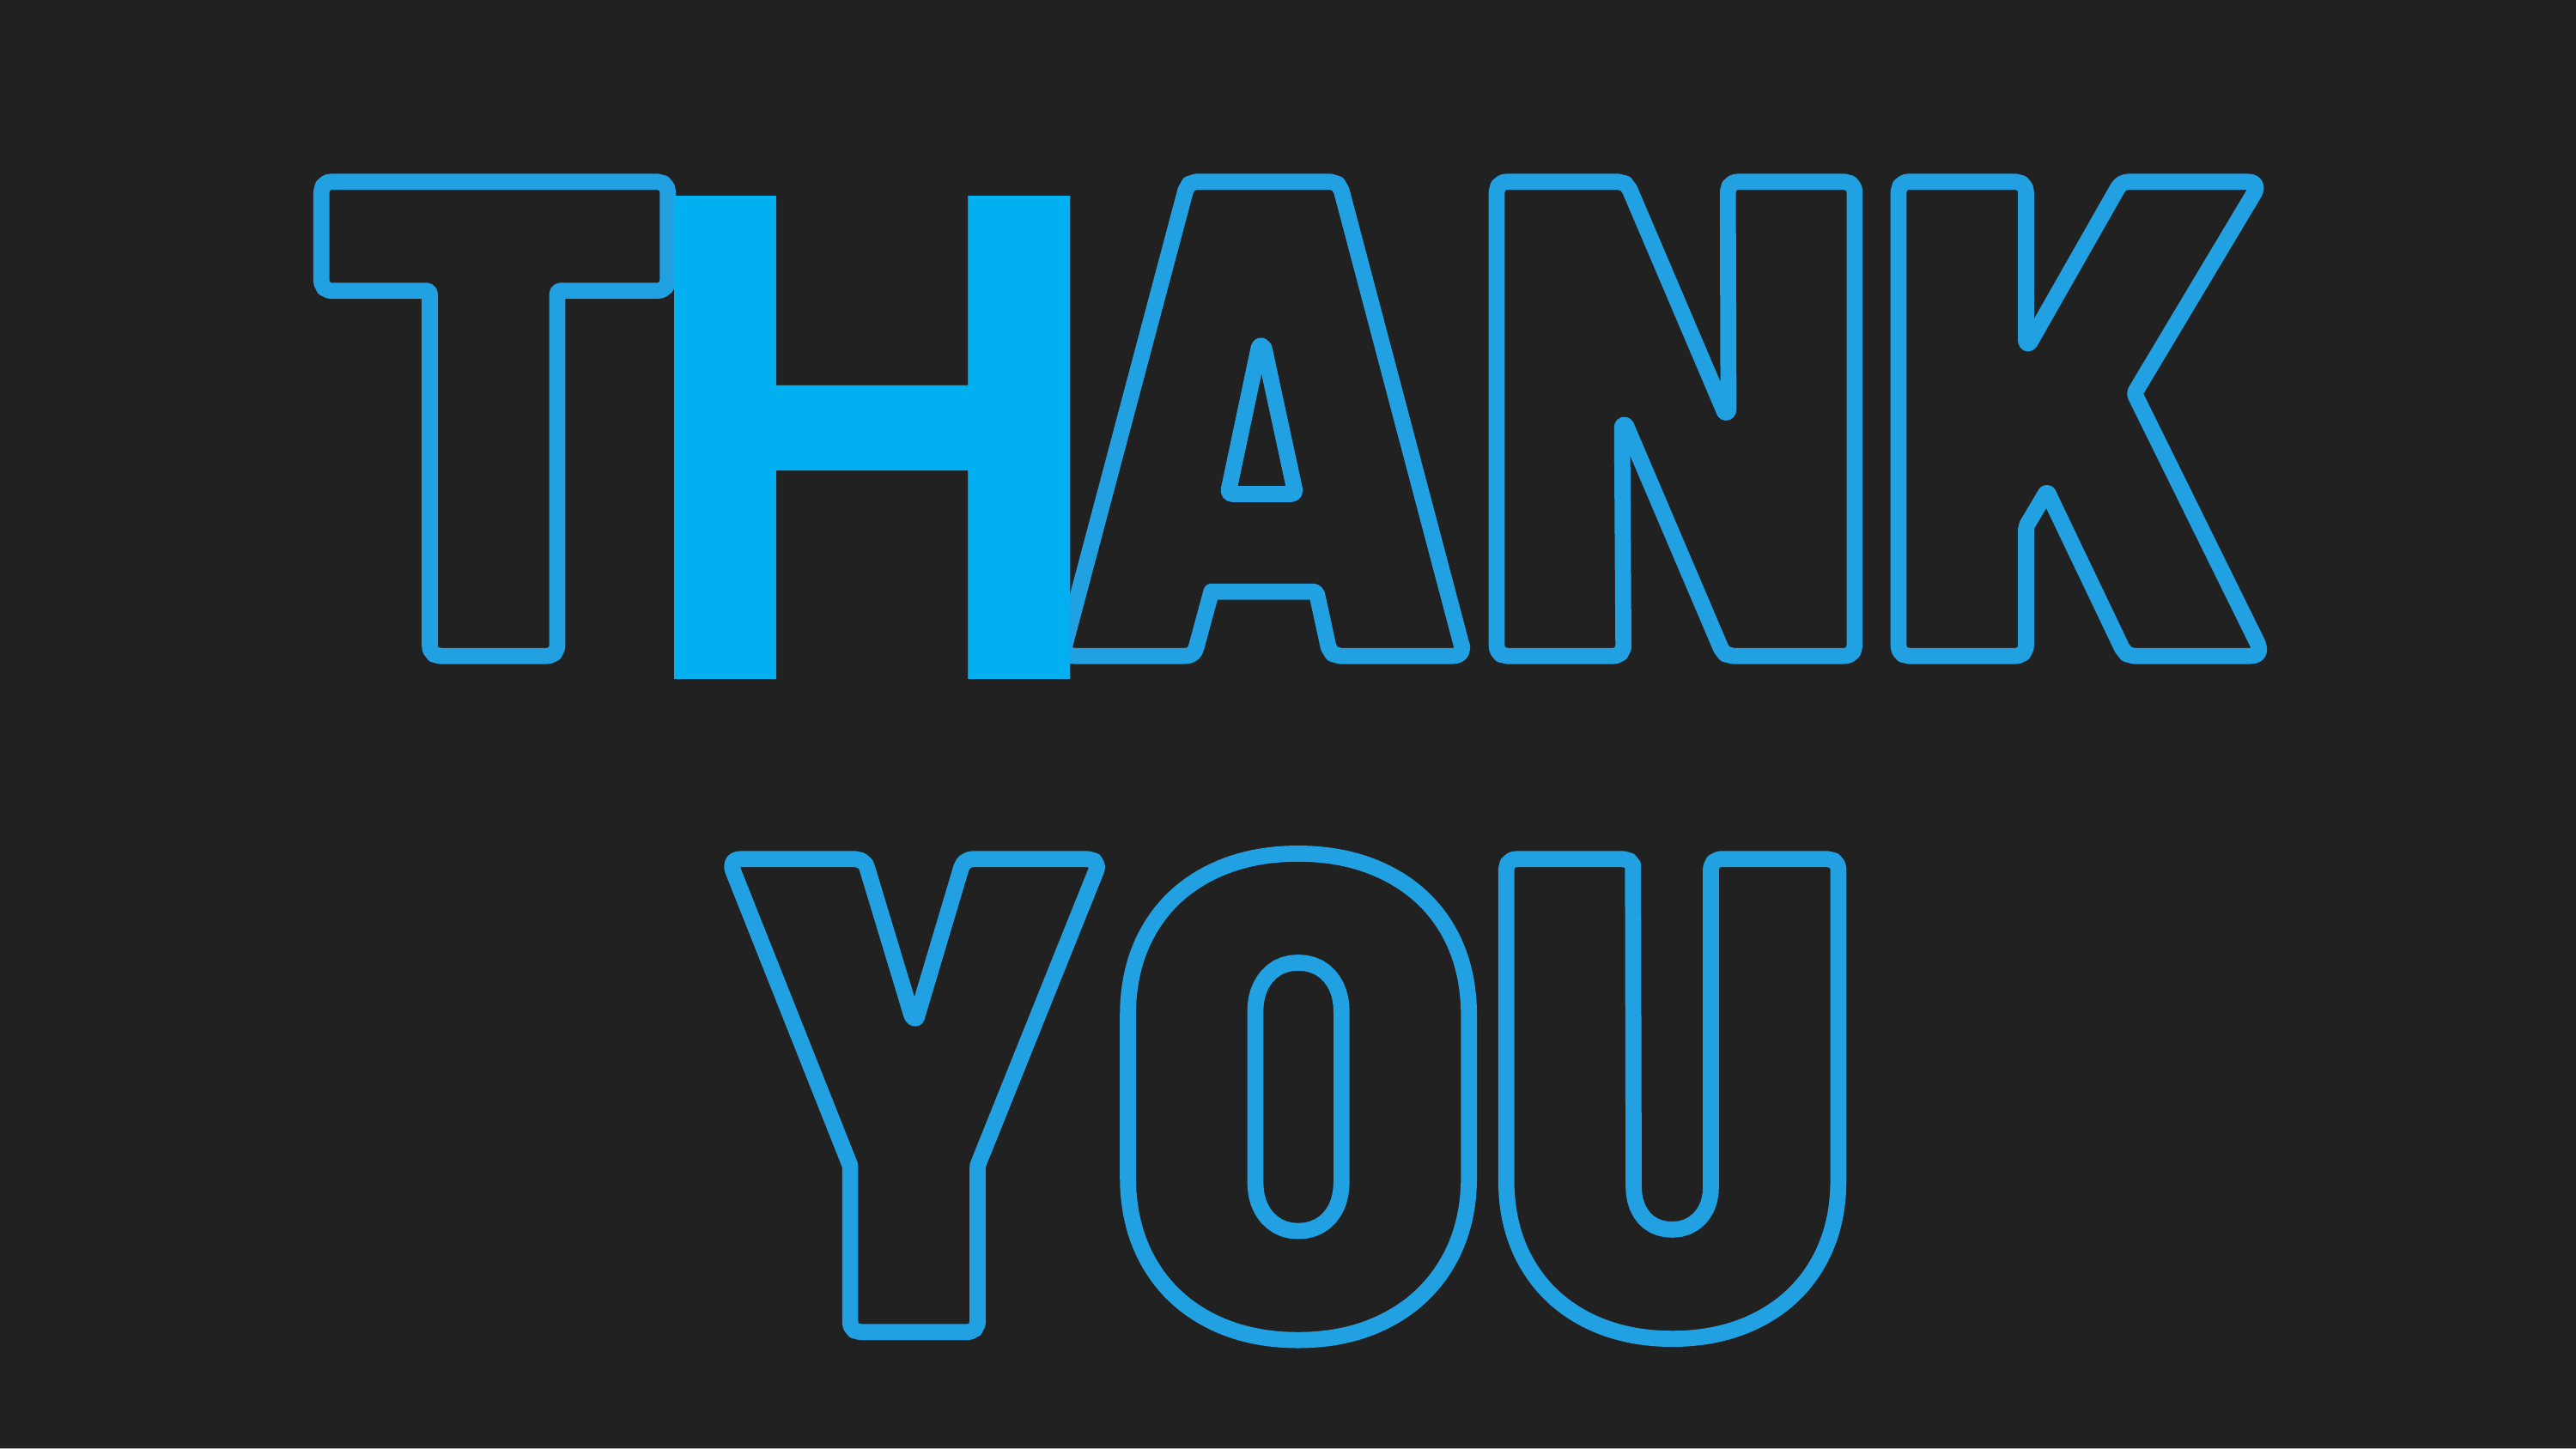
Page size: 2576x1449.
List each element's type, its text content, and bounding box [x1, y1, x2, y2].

text_box H [611, 0, 1217, 815]
